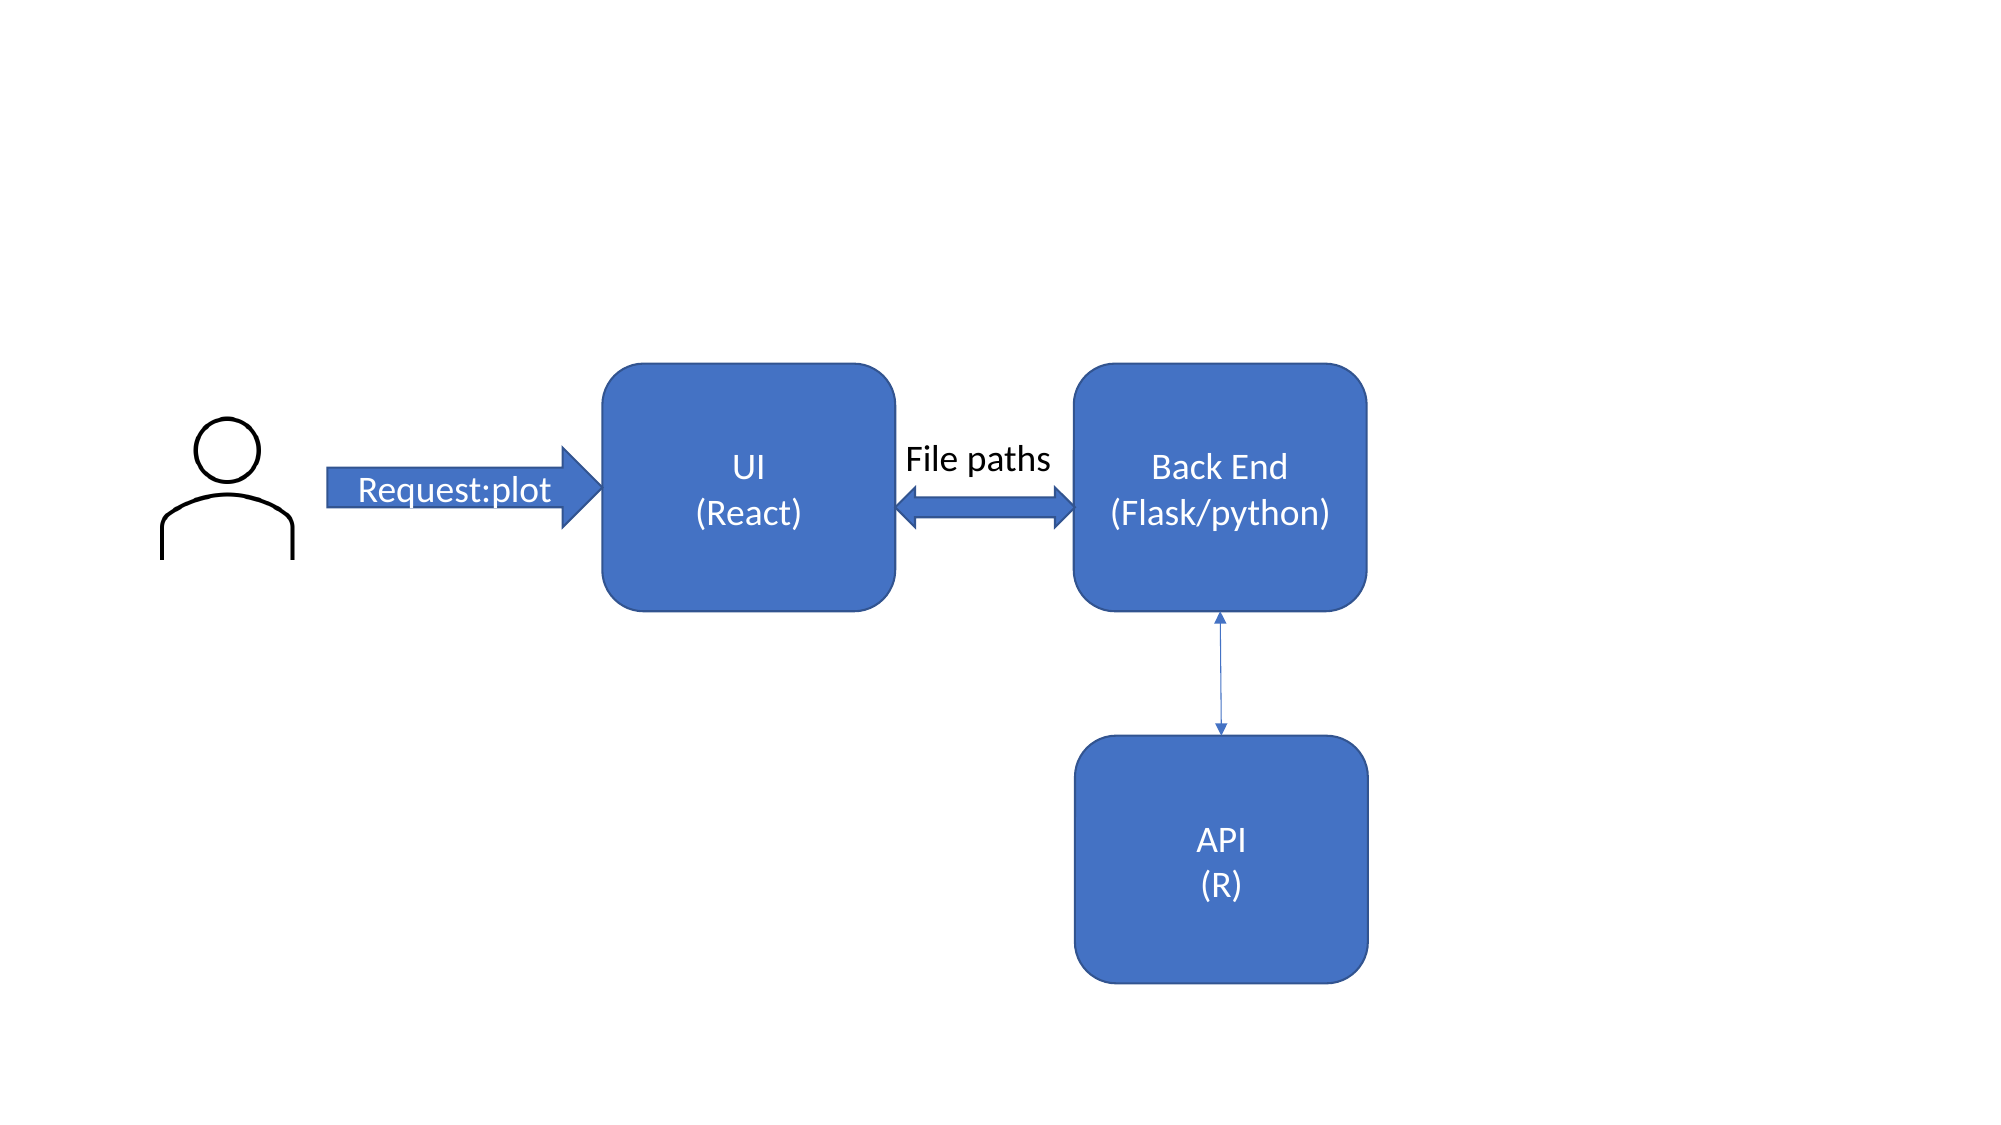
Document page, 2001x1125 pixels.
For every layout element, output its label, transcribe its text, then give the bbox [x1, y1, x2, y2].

text_box Back End (Flask/python) [1072, 362, 1368, 613]
text_box Request:plot [328, 445, 604, 530]
text_box API (R) [1073, 734, 1369, 985]
text_box [893, 485, 1077, 530]
picture [126, 387, 328, 589]
text_box File paths [890, 426, 1067, 487]
text_box UI (React) [601, 362, 897, 613]
